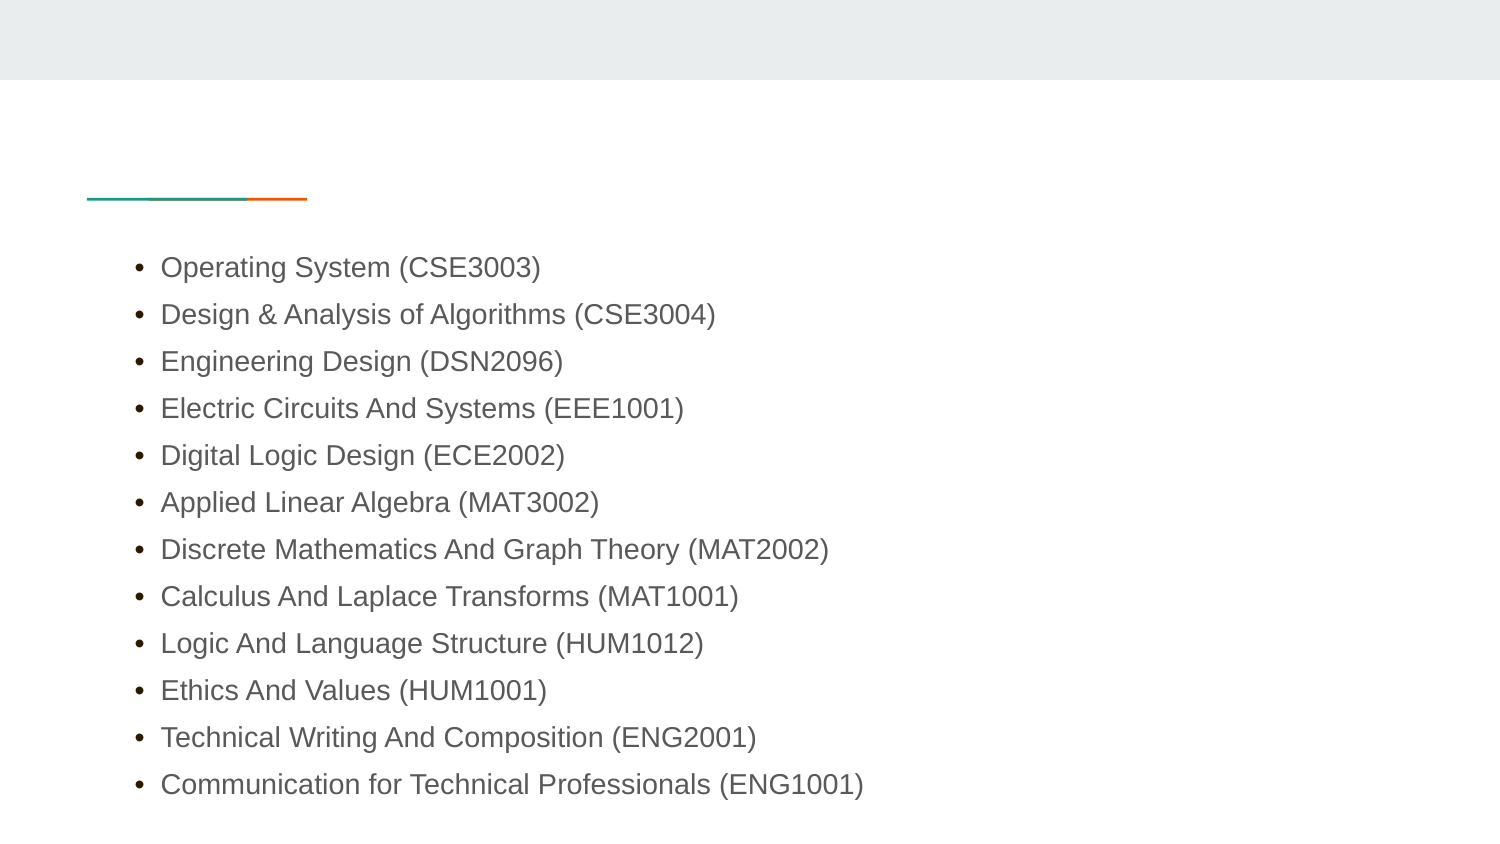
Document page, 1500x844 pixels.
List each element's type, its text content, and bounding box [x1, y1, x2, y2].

list • Operating System (CSE3003) • Design & Analysis of Algorithms (CSE3004) • Engineering Design (DSN2096) • Electric Circuits And Systems (EEE1001) • Digital Logic Design (ECE2002) • Applied Linear Algebra (MAT3002) • Discrete Mathematics And Graph Theory (MAT2002) • Calculus And Laplace Transforms (MAT1001) • Logic And Language Structure (HUM1012) • Ethics And Values (HUM1001) • Technical Writing And Composition (ENG2001) • Communication for Technical Professionals (ENG1001) [119, 233, 1381, 823]
